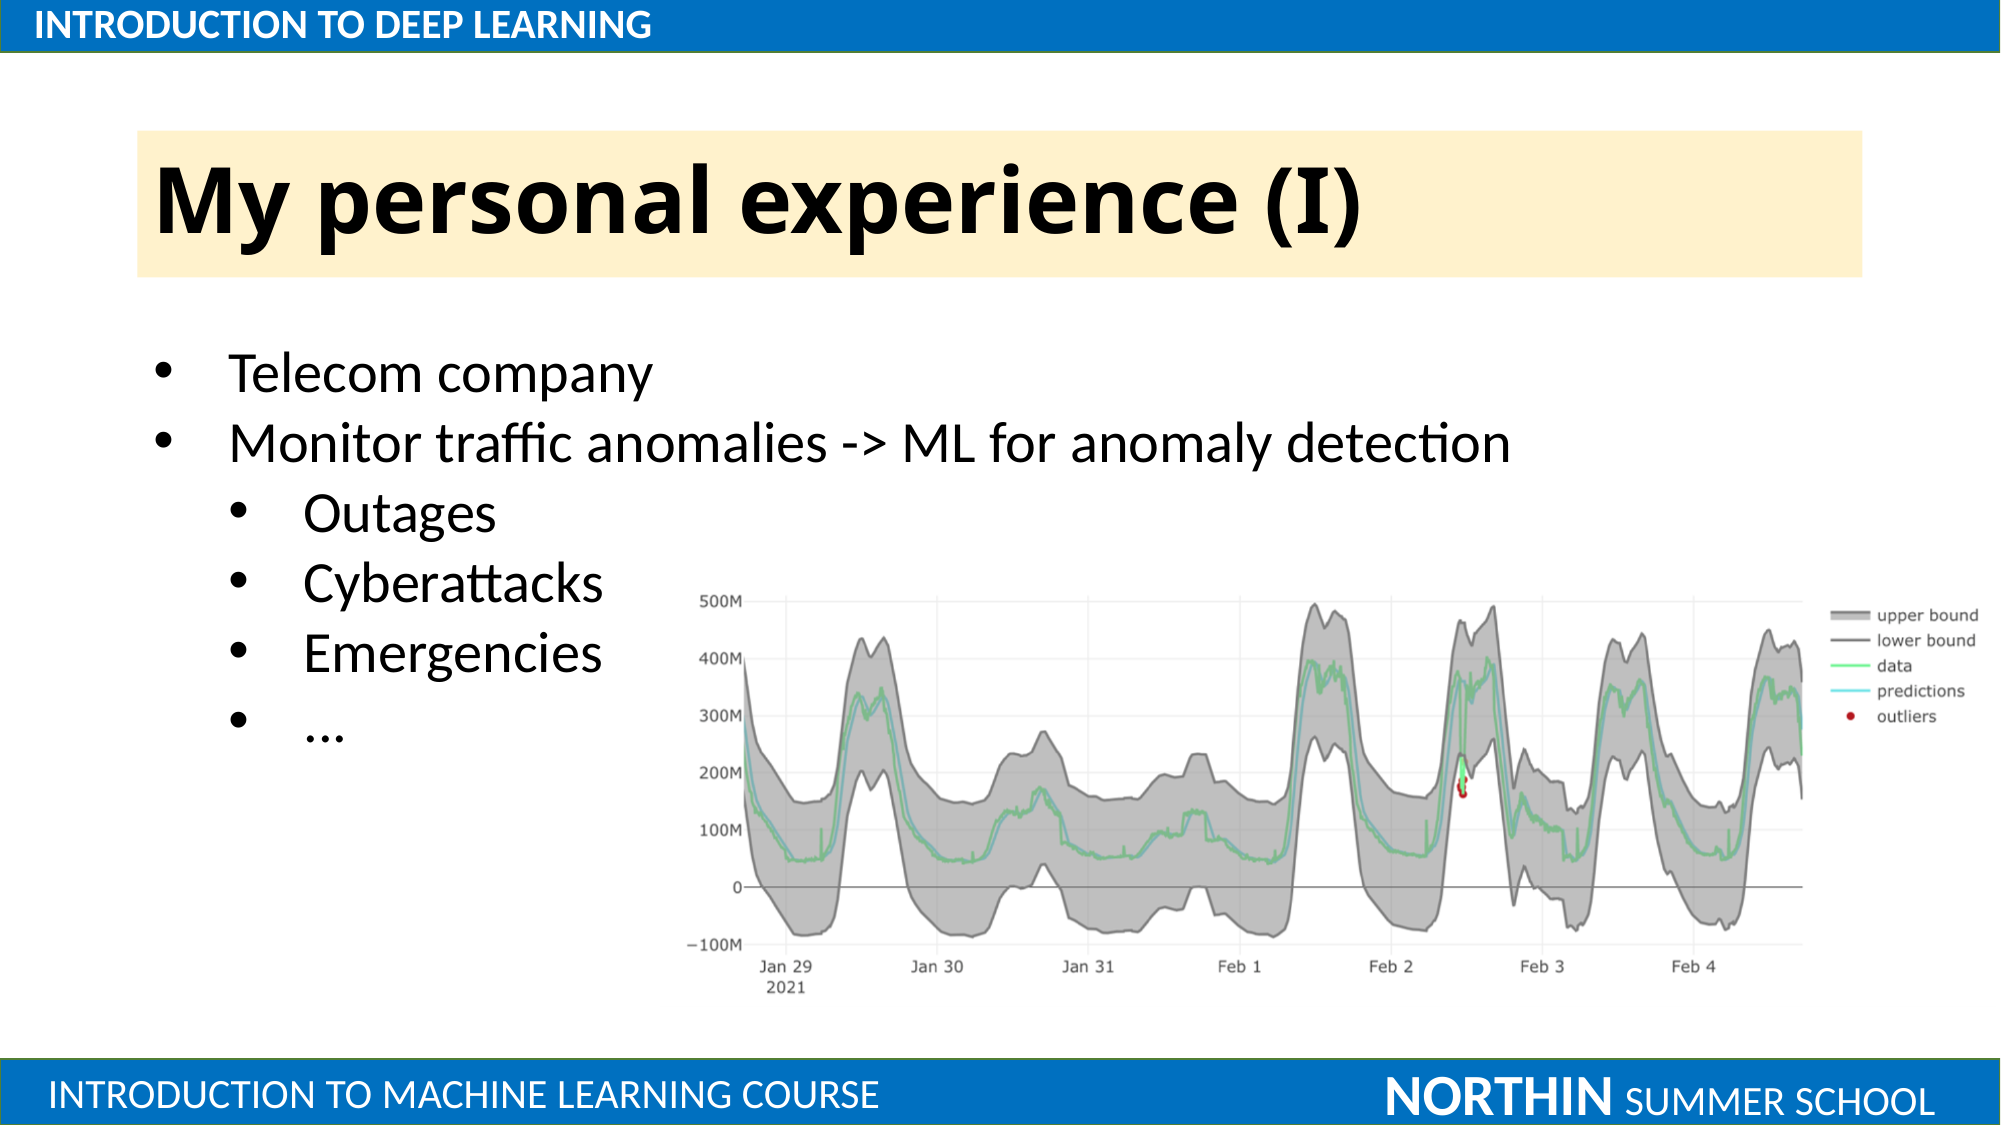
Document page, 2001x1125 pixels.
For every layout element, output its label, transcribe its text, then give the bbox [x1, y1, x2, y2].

text_box Telecom company Monitor traffic anomalies -> ML for anomaly detection Outages Cyberattacks Emergencies ... [138, 326, 1784, 902]
title My personal experience (I) [137, 130, 1863, 278]
list [137, 299, 1863, 469]
picture [653, 553, 2000, 1020]
